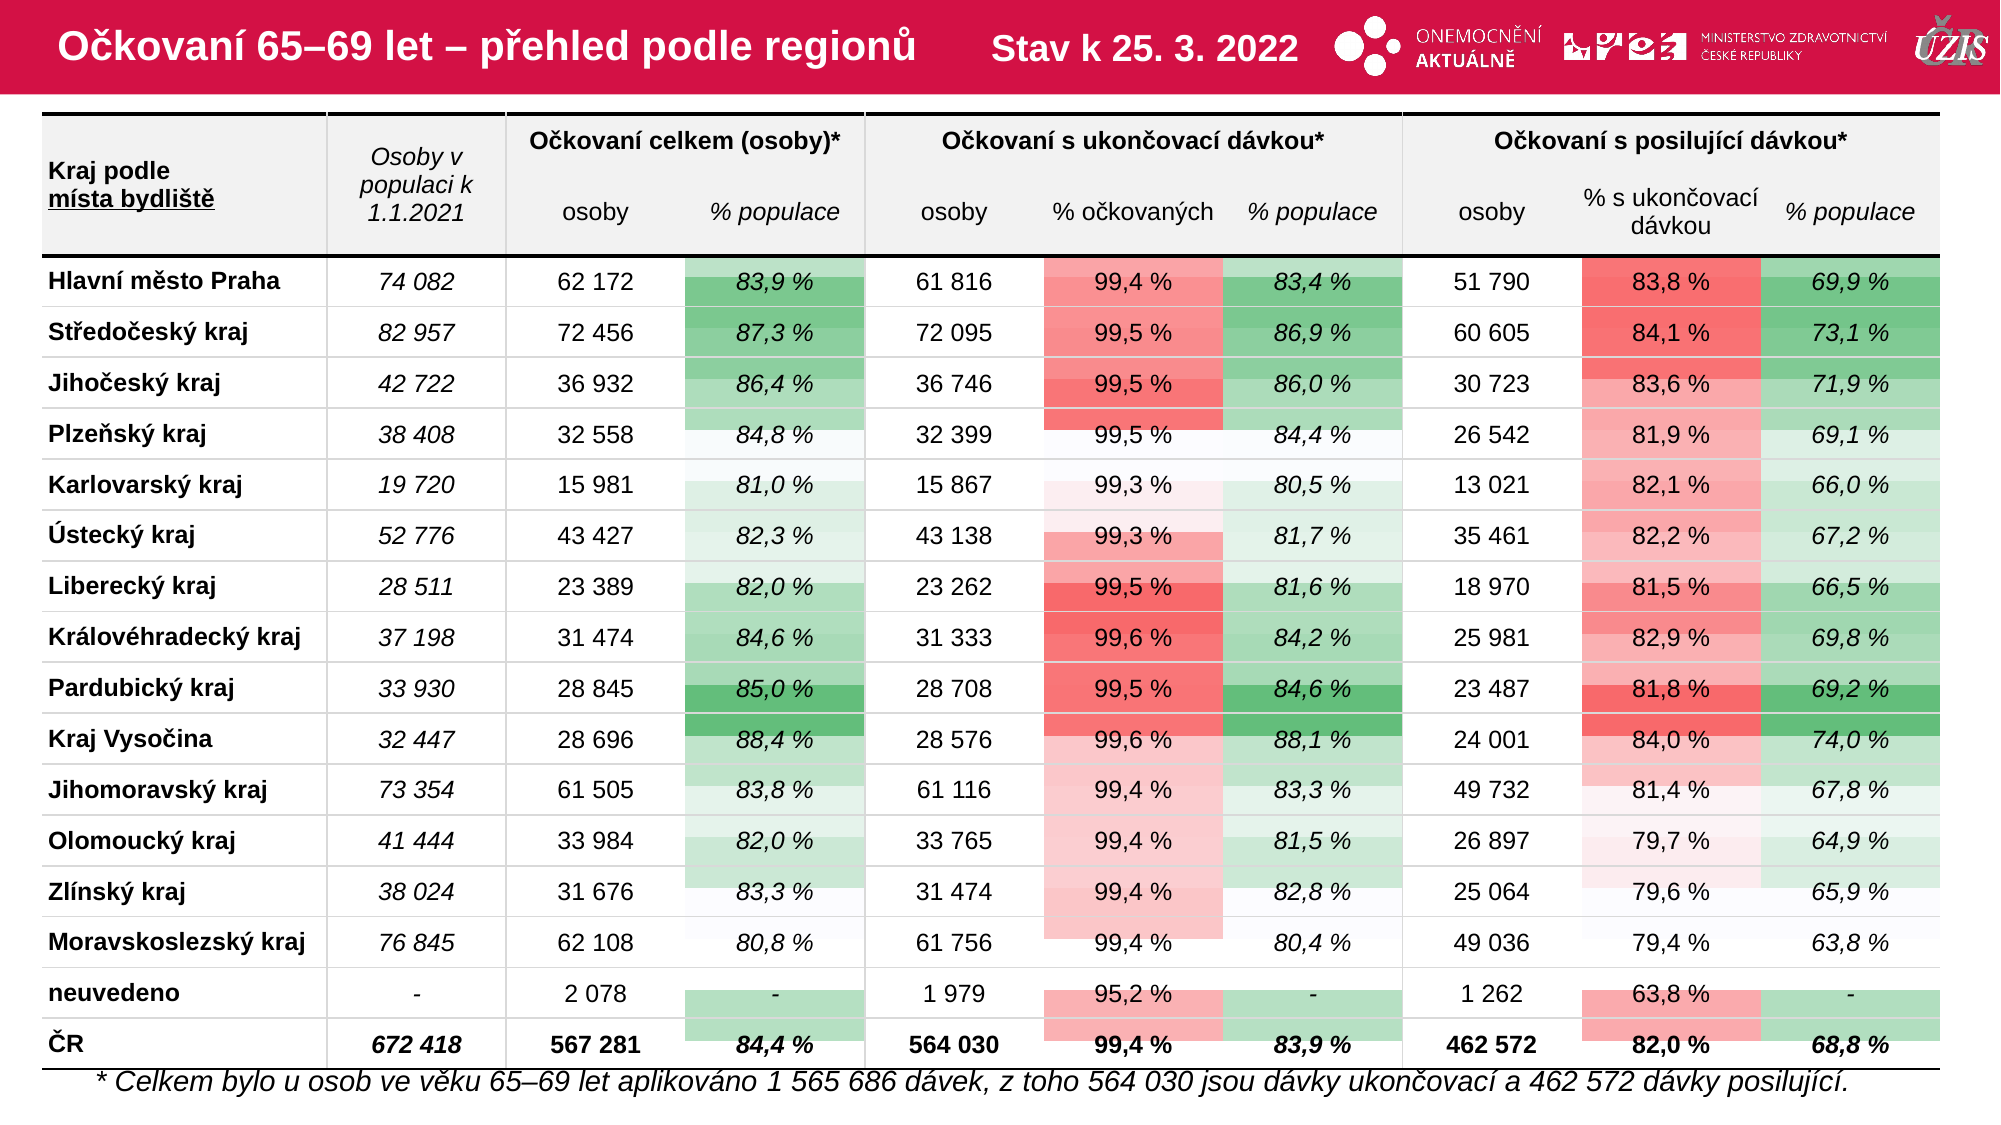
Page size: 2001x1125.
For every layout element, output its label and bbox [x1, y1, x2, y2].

table_cell [42, 1019, 326, 1068]
table_cell [507, 816, 864, 865]
table_cell [328, 765, 505, 814]
table_cell [328, 867, 505, 916]
picture [1563, 31, 1888, 60]
table_cell [42, 714, 326, 763]
table_cell [1403, 460, 1940, 509]
table_cell [1403, 968, 1940, 1017]
table_cell [866, 1019, 1402, 1068]
table_cell [328, 409, 505, 458]
table_cell [328, 816, 505, 865]
table_cell [42, 307, 326, 356]
table_cell [42, 765, 326, 814]
table_cell [1403, 307, 1940, 356]
table_cell [866, 867, 1402, 916]
table_cell [42, 917, 326, 967]
table_cell [1403, 358, 1940, 407]
table_cell [42, 258, 326, 306]
table_cell [328, 917, 505, 967]
table_cell [328, 307, 505, 356]
table_header [507, 116, 864, 166]
table_cell [866, 765, 1402, 814]
text_box [80, 1070, 1871, 1105]
table_cell [866, 166, 1402, 254]
table_header [866, 116, 1402, 166]
table_cell [1403, 612, 1940, 661]
table_cell [328, 1019, 505, 1068]
picture [1915, 15, 1989, 66]
table_cell [507, 714, 864, 763]
table_cell [866, 816, 1402, 865]
table_cell [507, 968, 864, 1017]
table_header [42, 116, 326, 254]
title [42, 0, 1262, 95]
table_cell [866, 358, 1402, 407]
table_cell [42, 562, 326, 611]
table_cell [1403, 409, 1940, 458]
table_cell [328, 714, 505, 763]
table_cell [866, 968, 1402, 1017]
table_cell [328, 562, 505, 611]
table_cell [866, 612, 1402, 661]
table_cell [42, 612, 326, 661]
table_cell [42, 816, 326, 865]
table_cell [42, 968, 326, 1017]
table_cell [866, 663, 1402, 712]
table_cell [866, 307, 1402, 356]
table_cell [328, 663, 505, 712]
table_cell [507, 166, 864, 254]
table_cell [866, 511, 1402, 560]
table_cell [507, 867, 864, 916]
table_cell [42, 460, 326, 509]
table_cell [1403, 816, 1940, 865]
picture [1421, 16, 1542, 76]
table_cell [1403, 765, 1940, 814]
table_cell [1403, 714, 1940, 763]
text_box [976, 16, 1421, 77]
table_cell [507, 358, 864, 407]
table_cell [1403, 867, 1940, 916]
table_cell [328, 258, 505, 306]
table_cell [866, 917, 1402, 967]
table_cell [507, 460, 864, 509]
table_cell [42, 409, 326, 458]
table_cell [866, 258, 1402, 306]
table_cell [1403, 663, 1940, 712]
table_cell [42, 358, 326, 407]
table_header [1403, 116, 1940, 166]
table_cell [507, 409, 864, 458]
table_cell [507, 917, 864, 967]
table_cell [328, 460, 505, 509]
table_cell [507, 1019, 864, 1068]
table_cell [866, 714, 1402, 763]
table_cell [866, 460, 1402, 509]
table_cell [1403, 511, 1940, 560]
table_cell [1403, 1019, 1940, 1068]
table_cell [42, 867, 326, 916]
table_cell [1403, 562, 1940, 611]
table_cell [507, 258, 864, 306]
table_cell [507, 663, 864, 712]
table_header [328, 116, 505, 254]
table_cell [328, 612, 505, 661]
table_cell [866, 562, 1402, 611]
table_cell [507, 511, 864, 560]
table_cell [507, 307, 864, 356]
table_cell [328, 358, 505, 407]
table_cell [42, 511, 326, 560]
table_cell [507, 562, 864, 611]
table_cell [42, 663, 326, 712]
table_cell [866, 409, 1402, 458]
table_cell [507, 765, 864, 814]
table_cell [1403, 166, 1940, 254]
table_cell [1403, 258, 1940, 306]
table_cell [328, 968, 505, 1017]
table_cell [507, 612, 864, 661]
table_cell [1403, 917, 1940, 967]
table_cell [328, 511, 505, 560]
